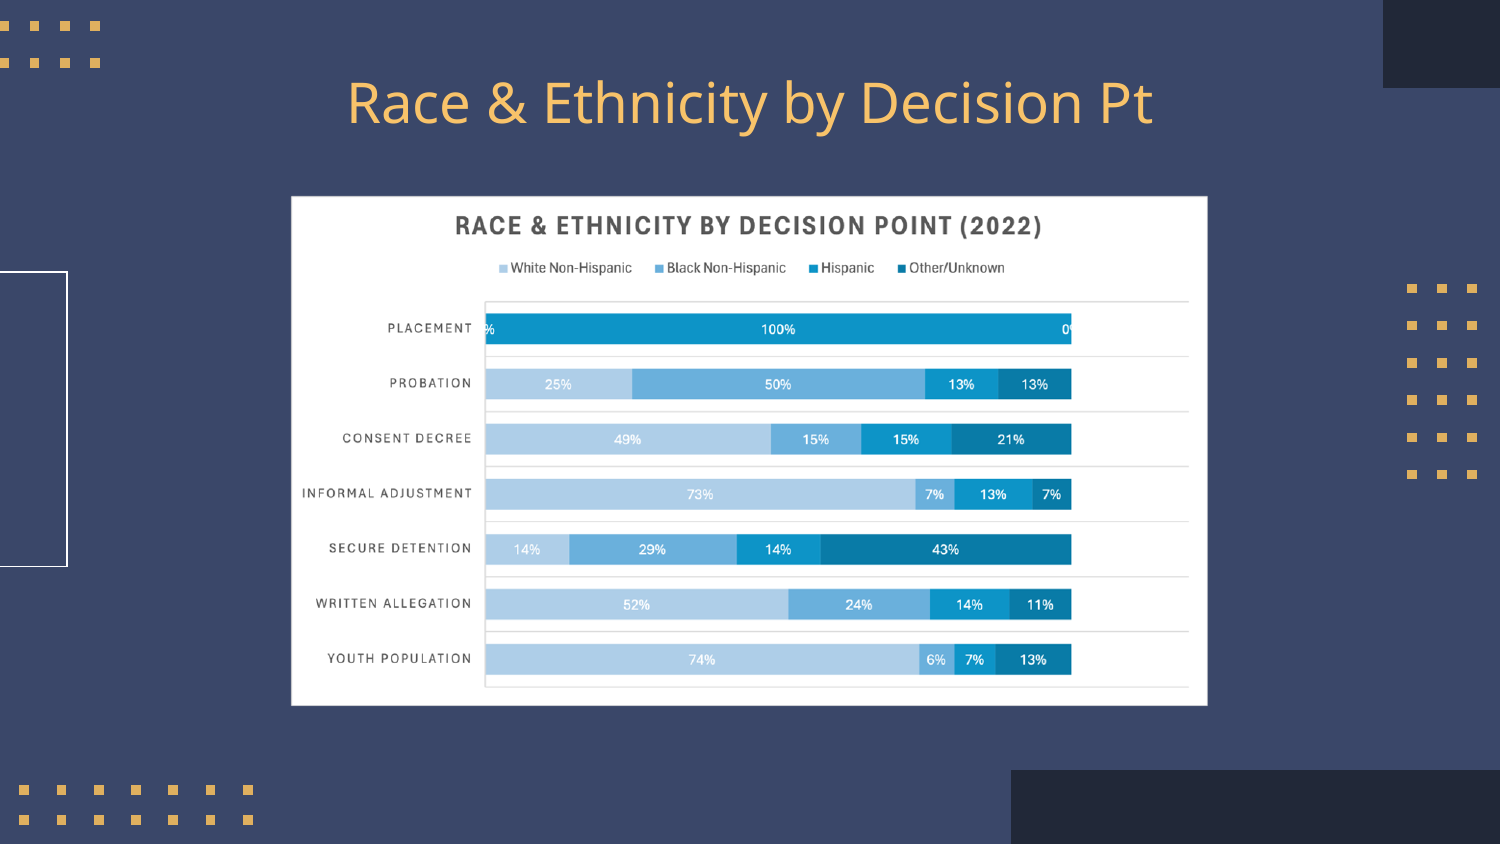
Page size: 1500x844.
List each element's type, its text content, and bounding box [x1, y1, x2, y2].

picture [289, 194, 1211, 709]
title Race & Ethnicity by Decision Pt [118, 55, 1382, 150]
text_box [1406, 283, 1478, 480]
